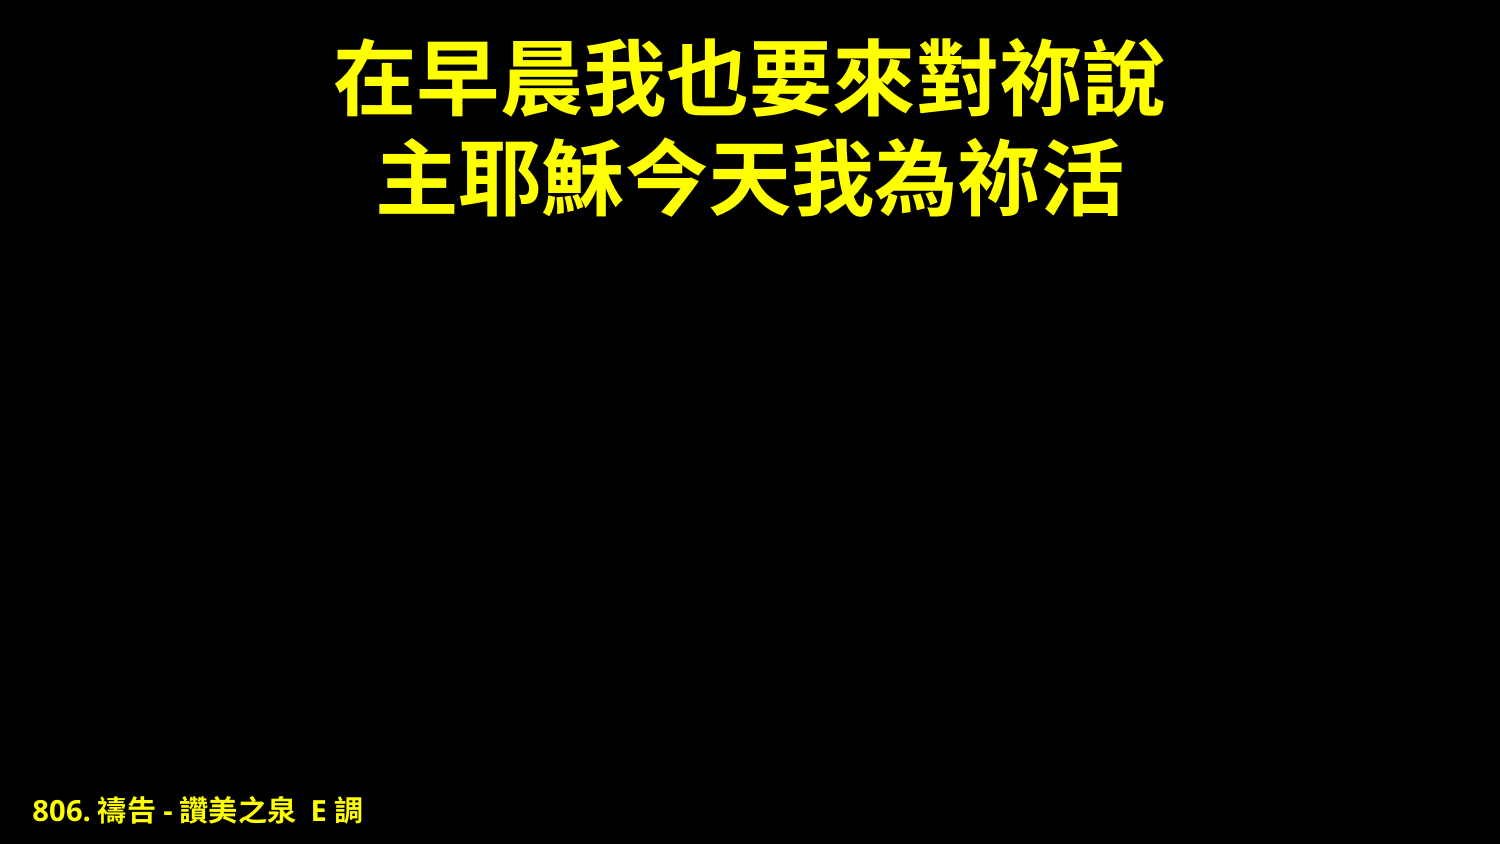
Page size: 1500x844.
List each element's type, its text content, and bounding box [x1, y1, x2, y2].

title 在早晨我也要來對祢說 主耶穌今天我為祢活 [0, 55, 1500, 197]
text_box 806.禱告-讚美之泉 E調 [17, 784, 656, 835]
